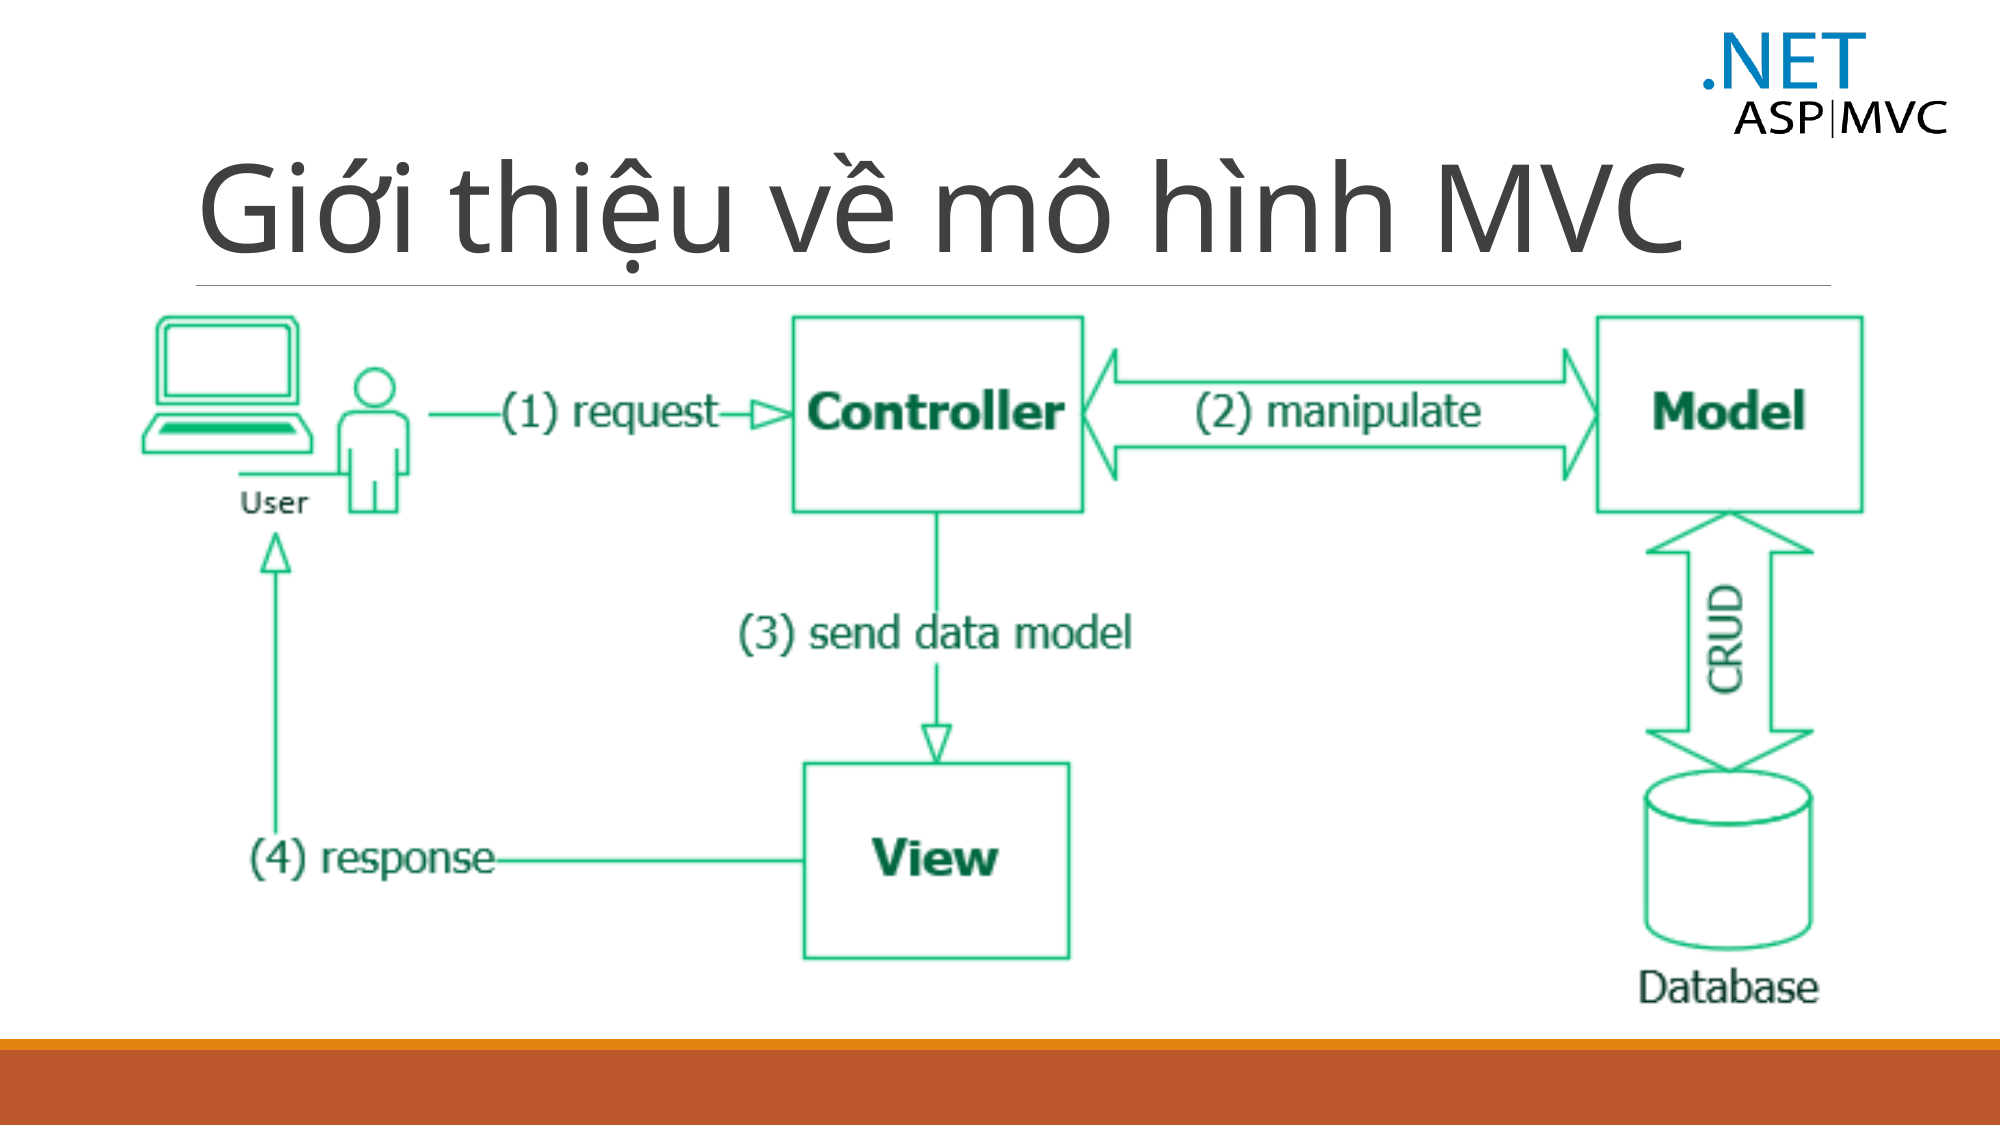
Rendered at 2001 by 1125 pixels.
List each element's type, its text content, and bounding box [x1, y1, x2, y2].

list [121, 286, 1889, 1029]
picture [1683, 0, 1977, 172]
title Giới thiệu về mô hình MVC [180, 47, 1830, 284]
